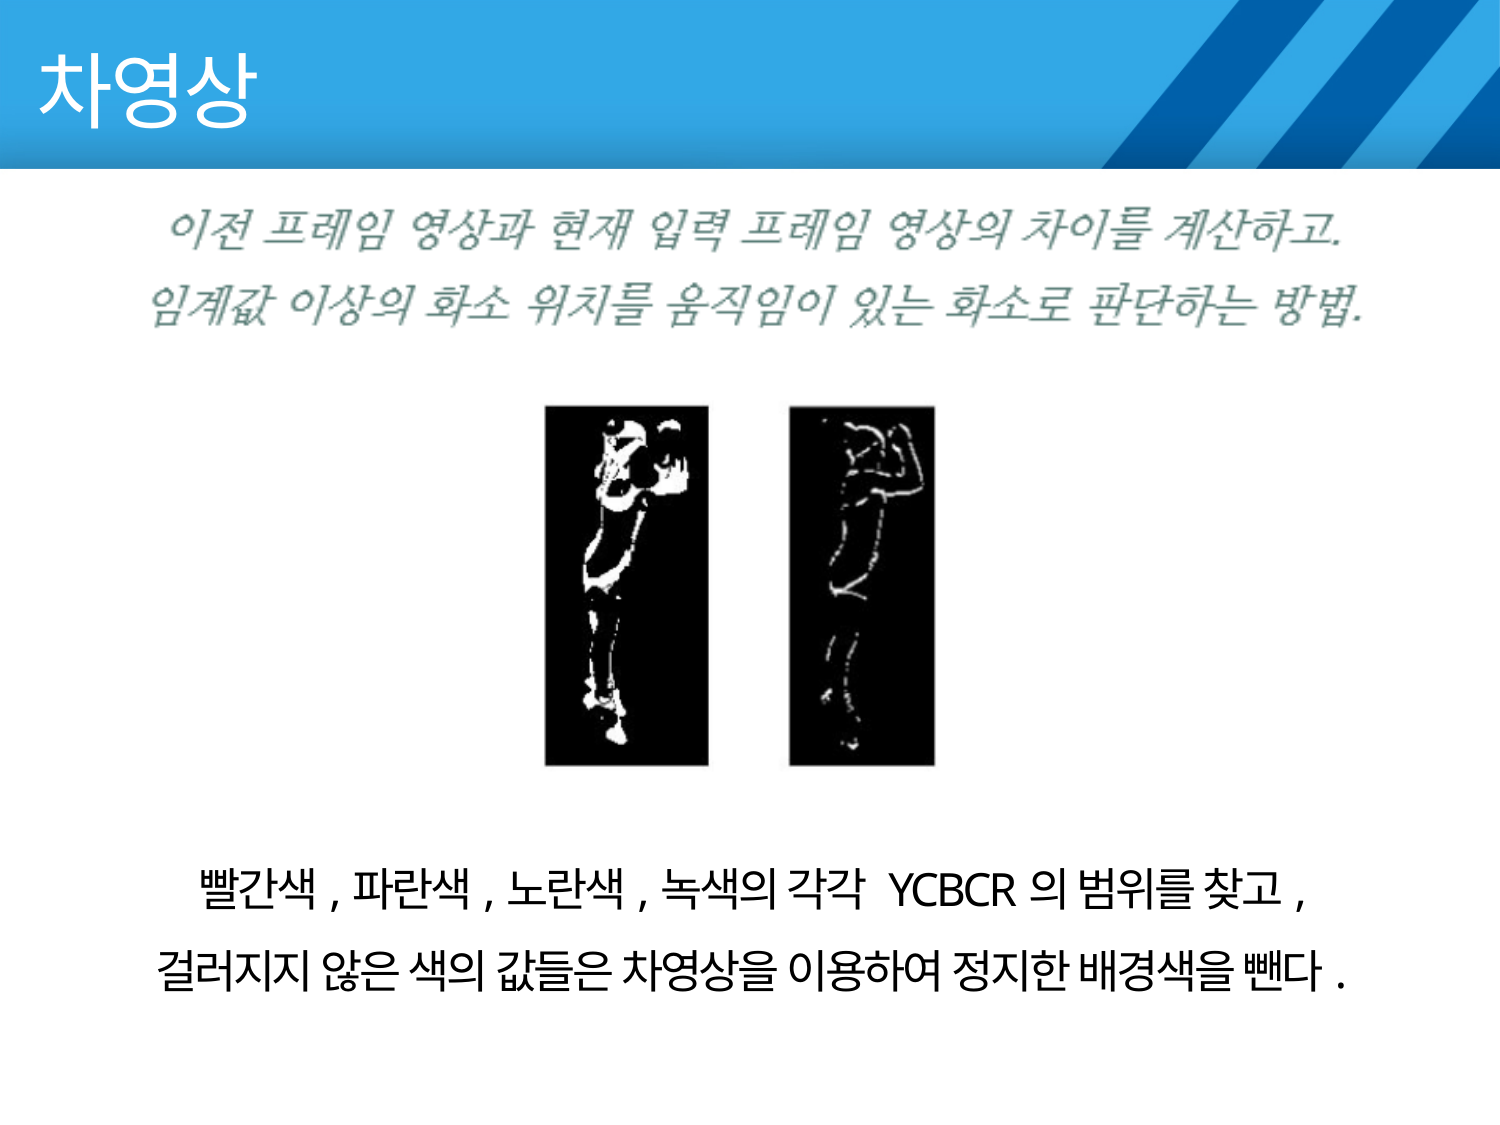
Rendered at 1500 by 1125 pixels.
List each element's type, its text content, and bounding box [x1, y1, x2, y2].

picture [0, 0, 1500, 1125]
text_box 차영상 [21, 50, 1375, 142]
text_box 빨간색,파란색,노란색,녹색의 각각 YCBCR의 범위를 찾고, 걸러지지 않은 색의 값들은 차영상을 이용하여 정지한 배경색을 뺀다. [57, 825, 1458, 1006]
